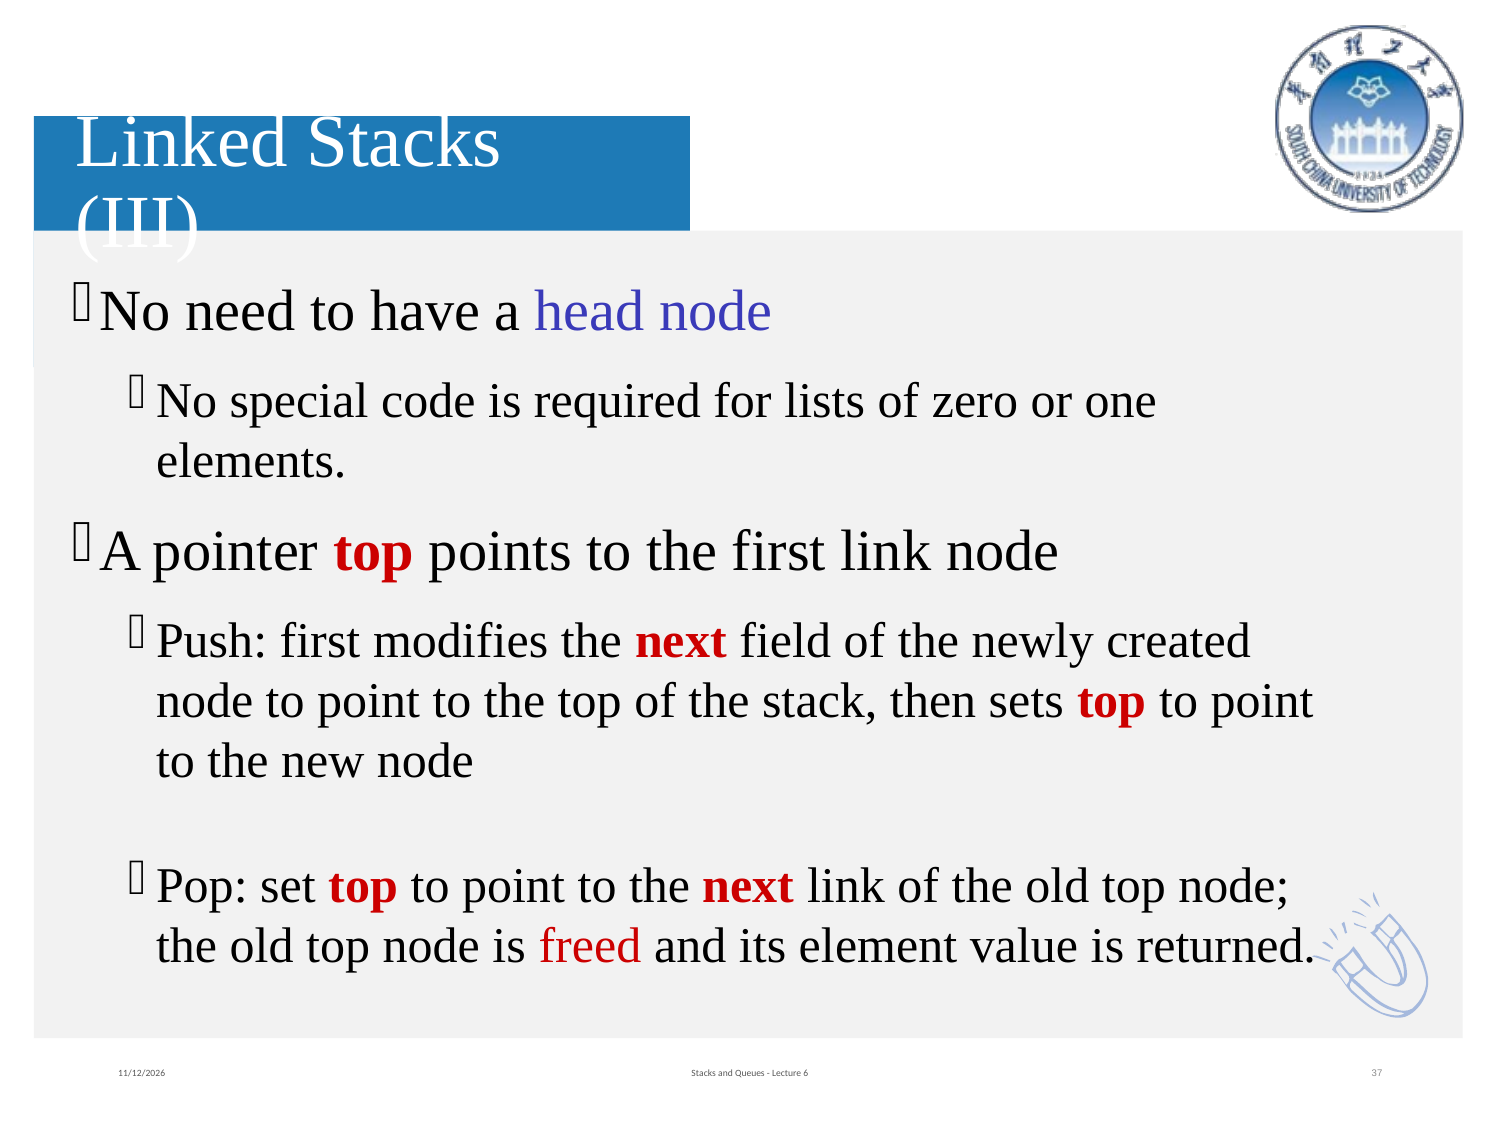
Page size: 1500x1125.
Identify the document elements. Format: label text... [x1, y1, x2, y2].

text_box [1328, 893, 1435, 1017]
slide_number 37 [1060, 1042, 1398, 1103]
text_box [33, 230, 1464, 1039]
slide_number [103, 1042, 441, 1103]
text_box [33, 115, 691, 230]
picture [1269, 18, 1472, 221]
list No need to have a head node No special code is required for lists of zero or one elements. A pointer top points to the first link node Push: first modifies the next field of the newly created node to point to the top of the stack, then sets top to point to the new node Pop: set top to point to the next link of the old top node; the old top node is freed and its element value is returned. [56, 264, 1351, 979]
text_box Linked Stacks (III) [60, 123, 640, 242]
footer Stacks and Queues - Lecture 6 [496, 1042, 1004, 1103]
